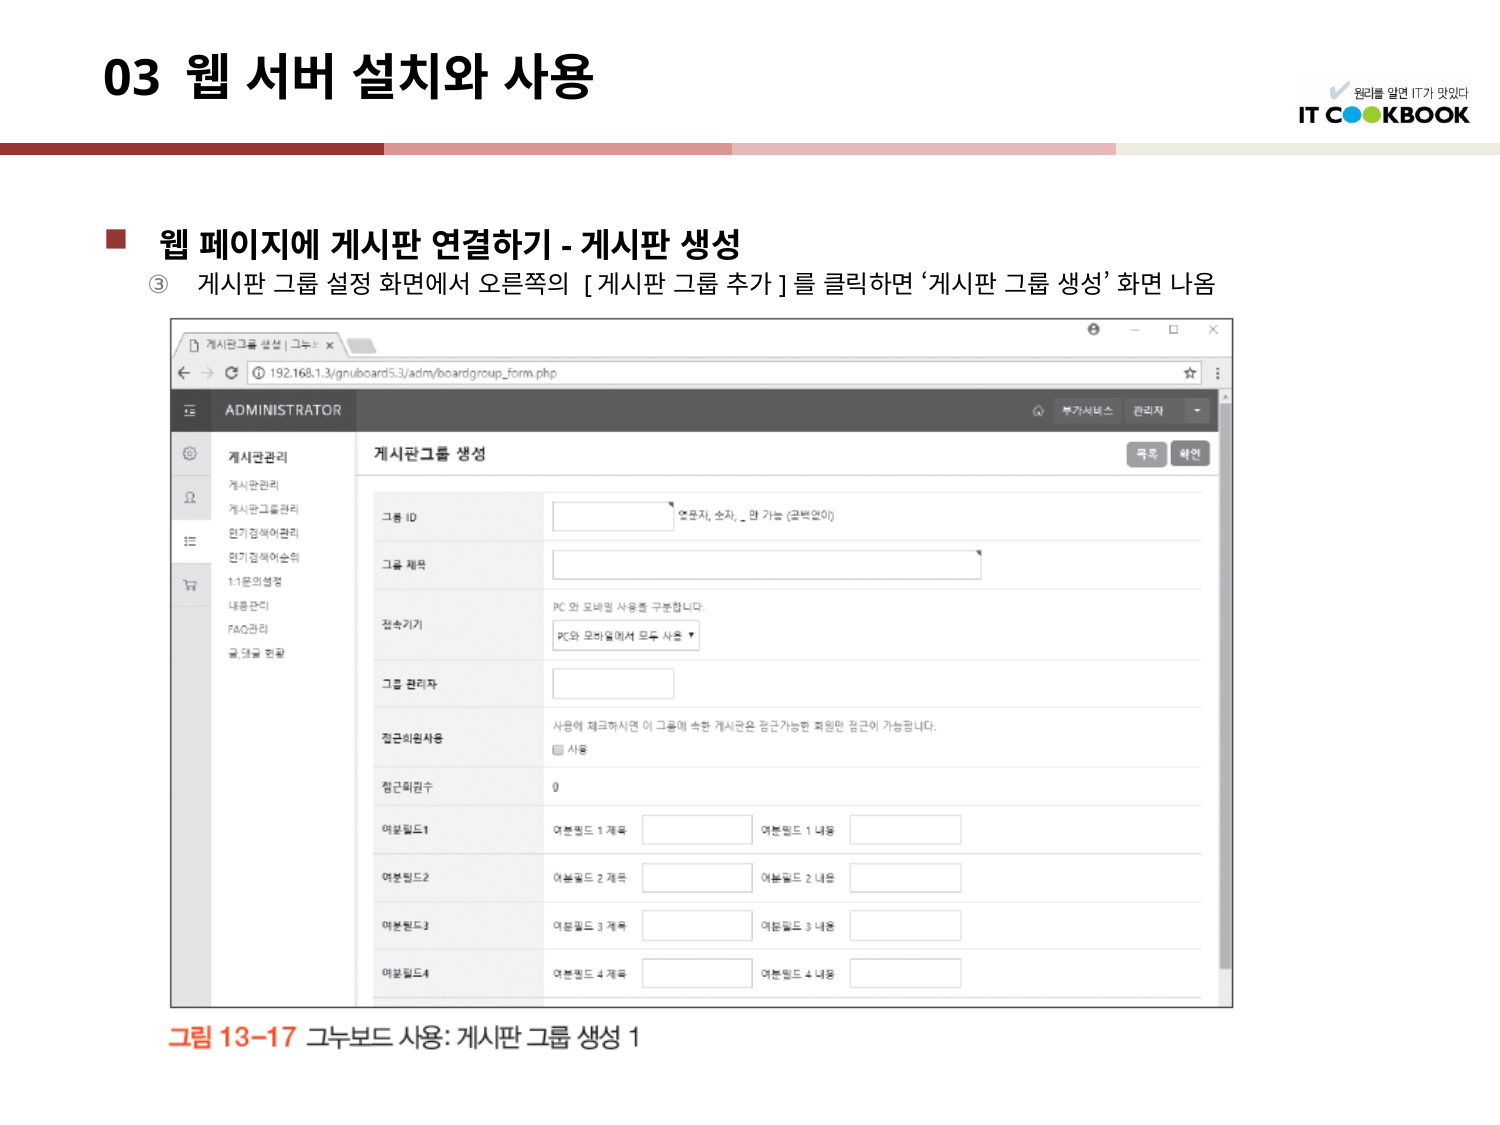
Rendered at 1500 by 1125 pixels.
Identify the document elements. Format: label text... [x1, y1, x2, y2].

picture [165, 314, 1252, 1051]
list 웹 페이지에 게시판 연결하기-게시판 생성 게시판 그룹 설정 화면에서 오른쪽의 [게시판 그룹 추가]를 클릭하면 ‘게시판 그룹 생성’ 화면 나옴 [88, 196, 1436, 1083]
picture [1295, 78, 1473, 125]
title 03 웹 서버 설치와 사용 [88, 30, 1330, 121]
